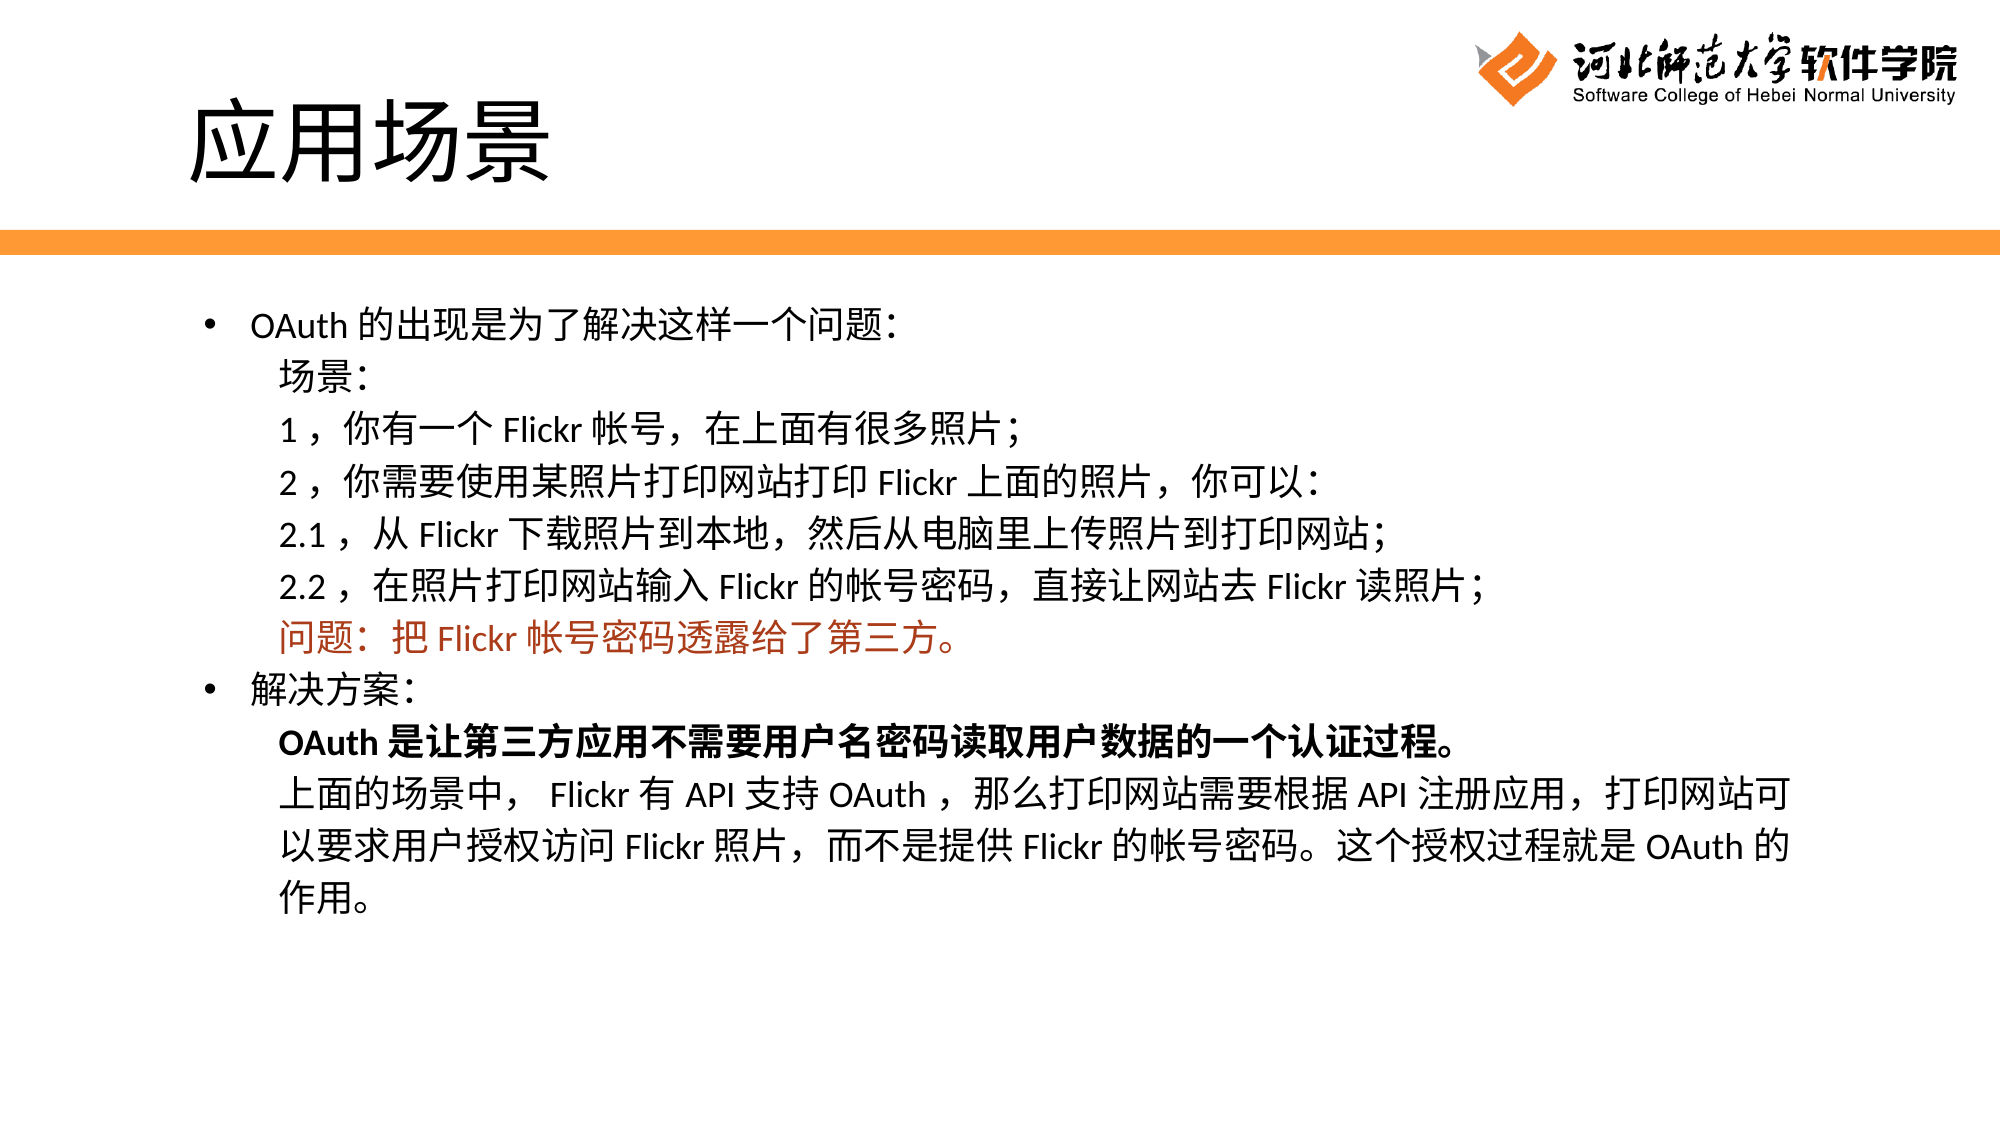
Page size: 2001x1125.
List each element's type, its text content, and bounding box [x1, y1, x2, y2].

picture [1475, 31, 1957, 107]
text_box OAuth的出现是为了解决这样一个问题： 场景： 1，你有一个Flickr帐号，在上面有很多照片； 2，你需要使用某照片打印网站打印Flickr上面的照片，你可以： 2.1，从Flickr下载照片到本地，然后从电脑里上传照片到打印网站； 2.2，在照片打印网站输入Flickr的帐号密码，直接让网站去Flickr读照片； 问题：把Flickr帐号密码透露给了第三方。 解决方案： OAuth是让第三方应用不需要用户名密码读取用户数据的一个认证过程。 上面的场景中，Flickr有API支持OAuth，那么打印网站需要根据API注册应用，打印网站可以要求用户授权访问Flickr照片，而不是提供Flickr的帐号密码。这个授权过程就是OAuth的作用。 [188, 286, 1818, 927]
list 应用场景 [172, 89, 1327, 202]
